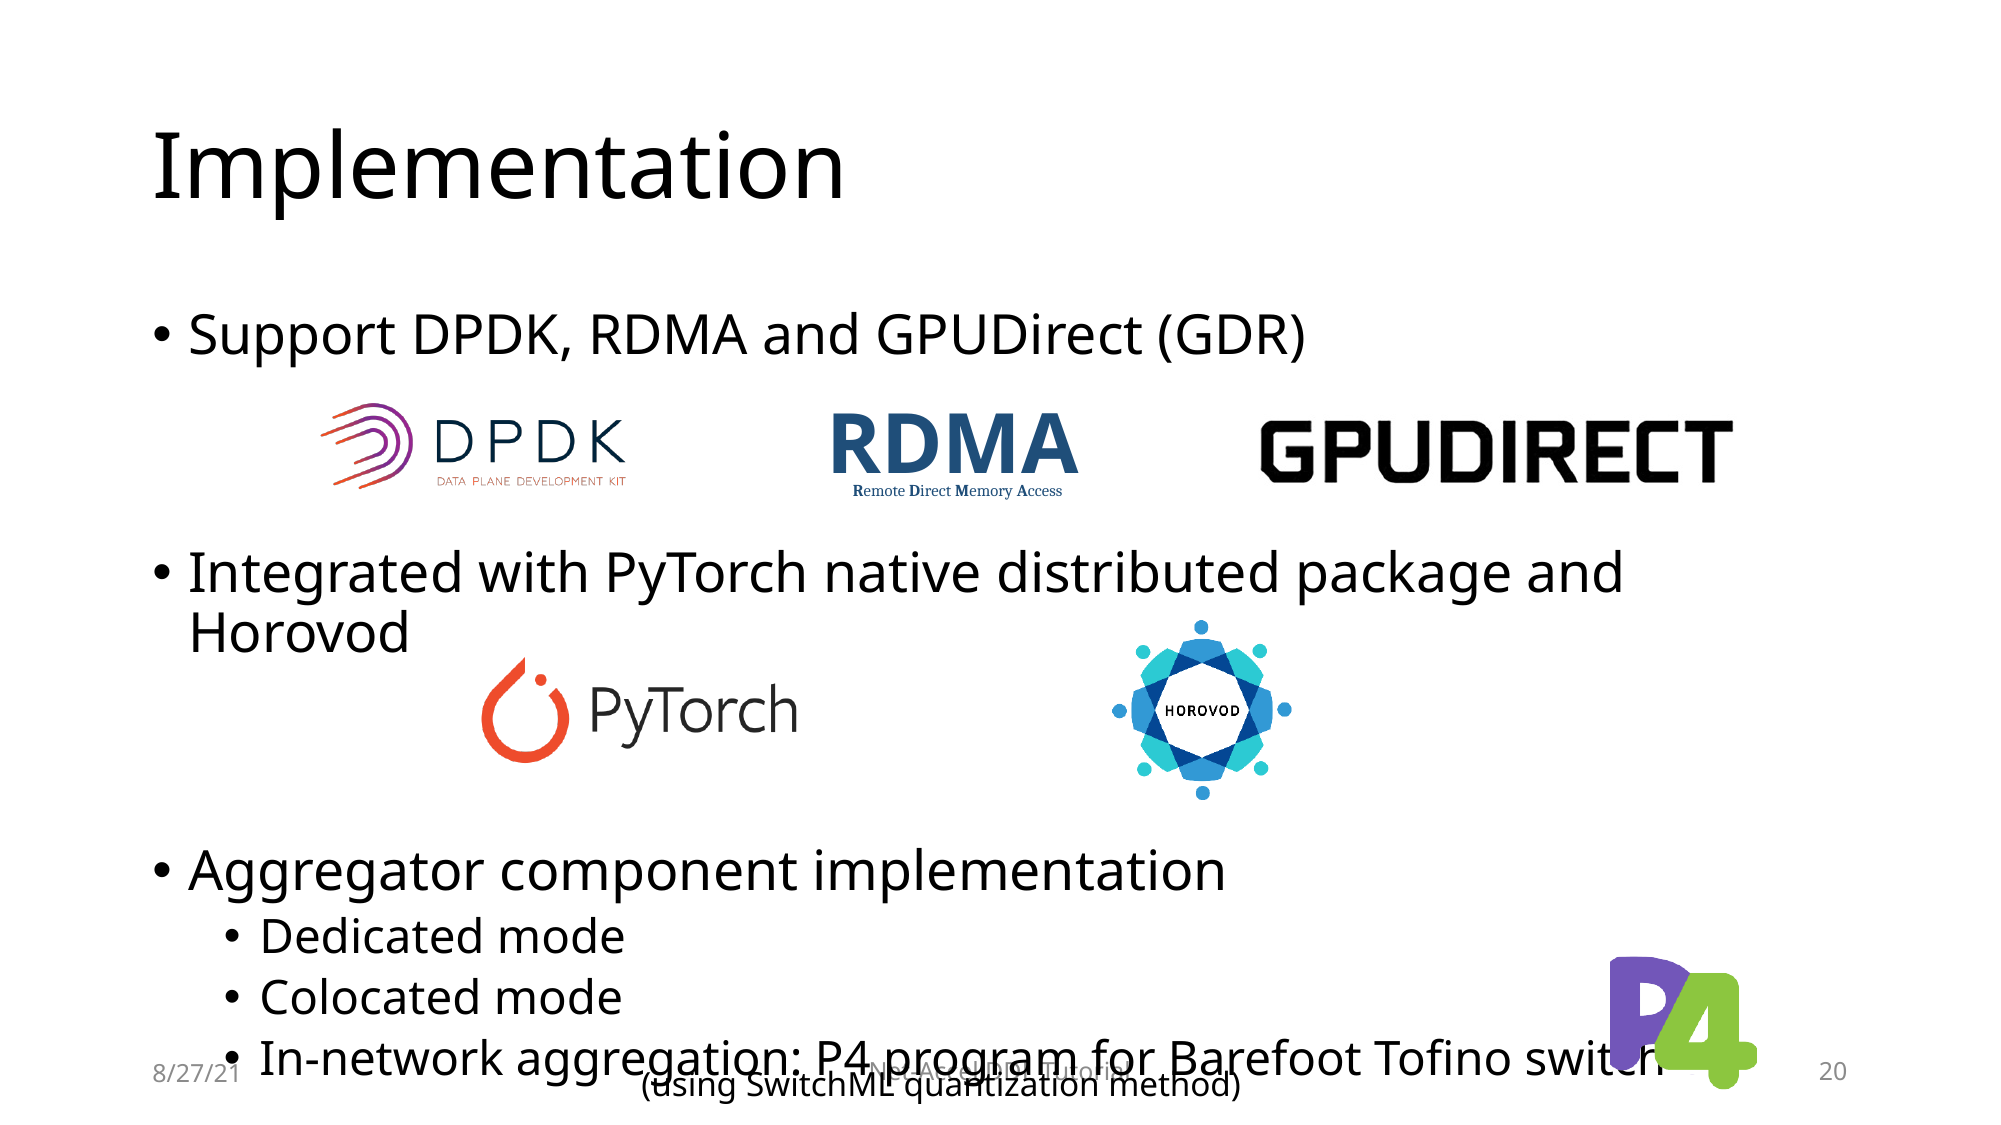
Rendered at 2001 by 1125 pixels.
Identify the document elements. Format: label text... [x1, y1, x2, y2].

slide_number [137, 1042, 588, 1103]
footer Net-Accel DDL Tutorial [662, 1042, 1338, 1103]
picture [319, 359, 627, 533]
text_box (using SwitchML quantization method) [626, 1055, 1471, 1110]
picture [1258, 404, 1737, 486]
title Implementation [137, 59, 1863, 278]
picture [459, 619, 818, 800]
list Support DPDK, RDMA and GPUDirect (GDR) Integrated with PyTorch native distributed package and Horovod Aggregator component implementation Dedicated mode Colocated mode In-network aggregation: P4 program for Barefoot Tofino switch [137, 299, 1863, 1095]
picture [1112, 619, 1292, 800]
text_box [825, 382, 1084, 508]
picture [1610, 948, 1757, 1095]
slide_number 72 [1412, 1042, 1863, 1103]
